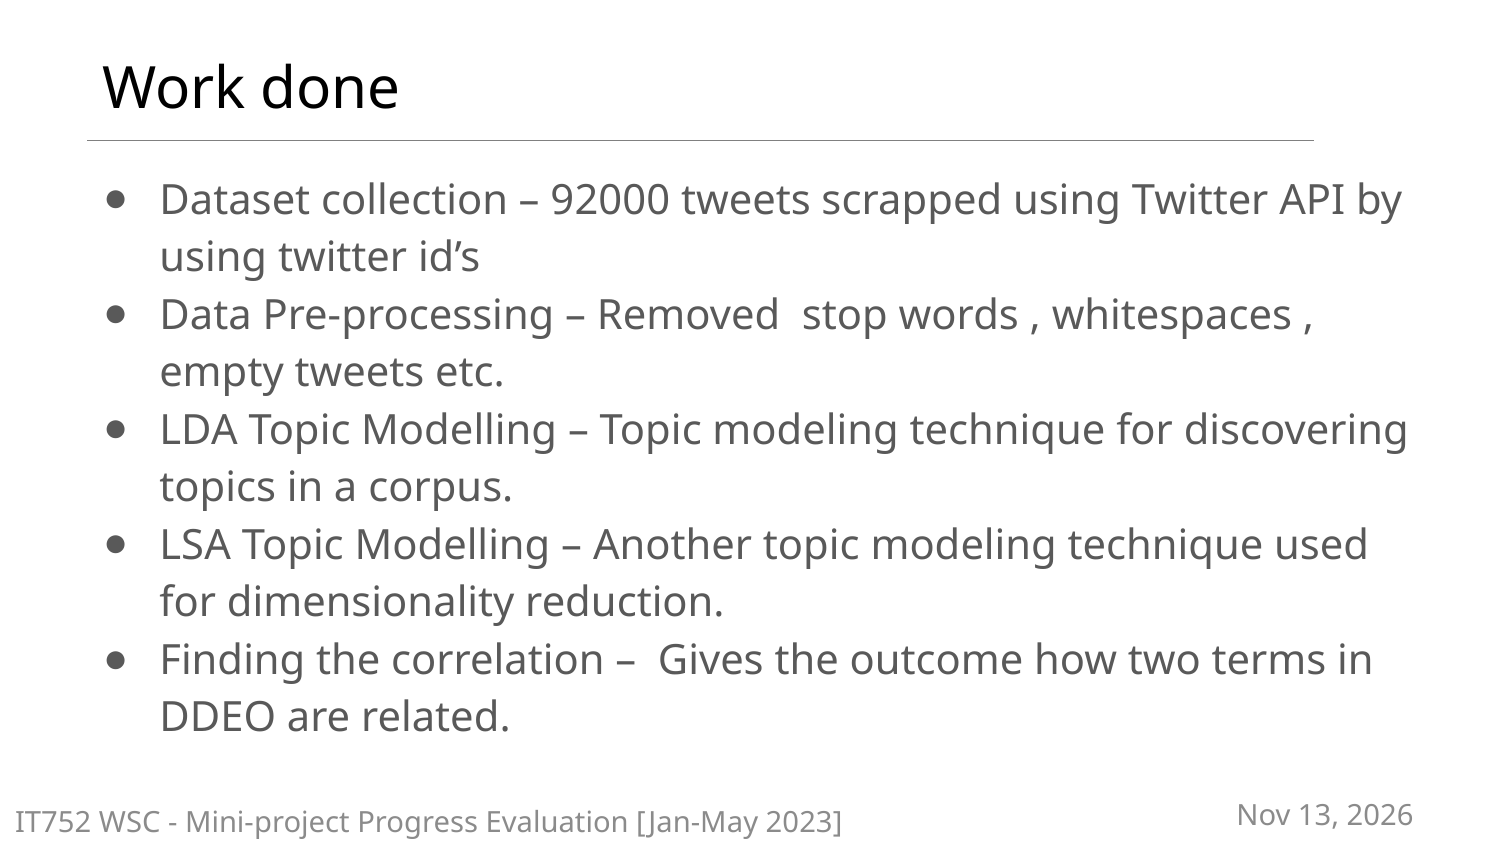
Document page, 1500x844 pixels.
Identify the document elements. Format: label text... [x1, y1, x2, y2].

title Work done [87, 35, 1449, 130]
slide_number 23-Apr-23 [1149, 797, 1500, 835]
list Dataset collection – 92000 tweets scrapped using Twitter API by using twitter id’s Data Pre-processing – Removed stop words , whitespaces , empty tweets etc. LDA Topic Modelling – Topic modeling technique for discovering topics in a corpus. LSA Topic Modelling – Another topic modeling technique used for dimensionality reduction. Finding the correlation – Gives the outcome how two terms in DDEO are related. [69, 150, 1431, 798]
footer IT752 WSC - Mini-project Progress Evaluation [Jan-May 2023] [0, 797, 963, 844]
